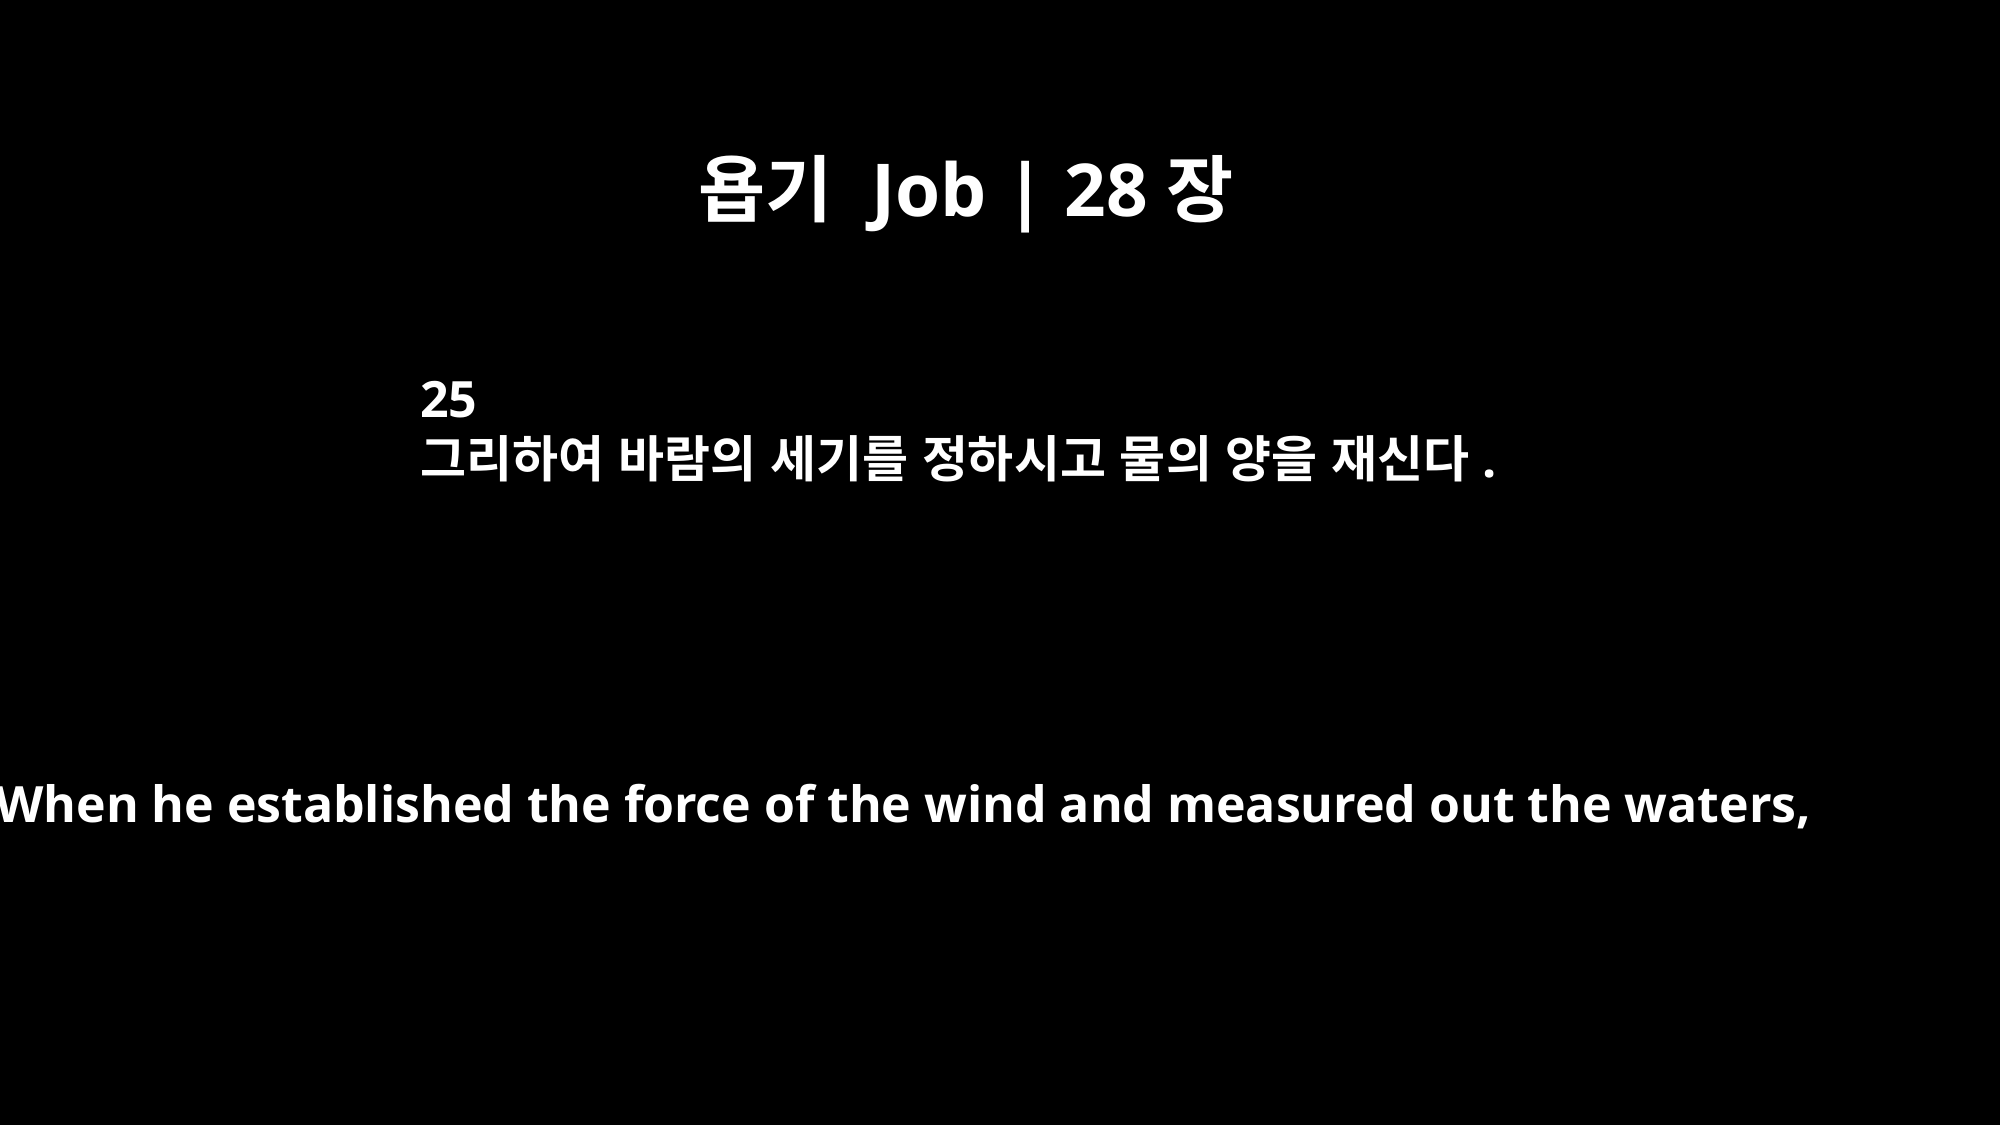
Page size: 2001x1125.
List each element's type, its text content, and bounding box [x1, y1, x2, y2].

text_box When he established the force of the wind and measured out the waters, [0, 764, 1827, 840]
text_box 25 그리하여 바람의 세기를 정하시고 물의 양을 재신다. [405, 359, 1512, 495]
text_box 욥기 Job | 28장 [683, 136, 1249, 239]
